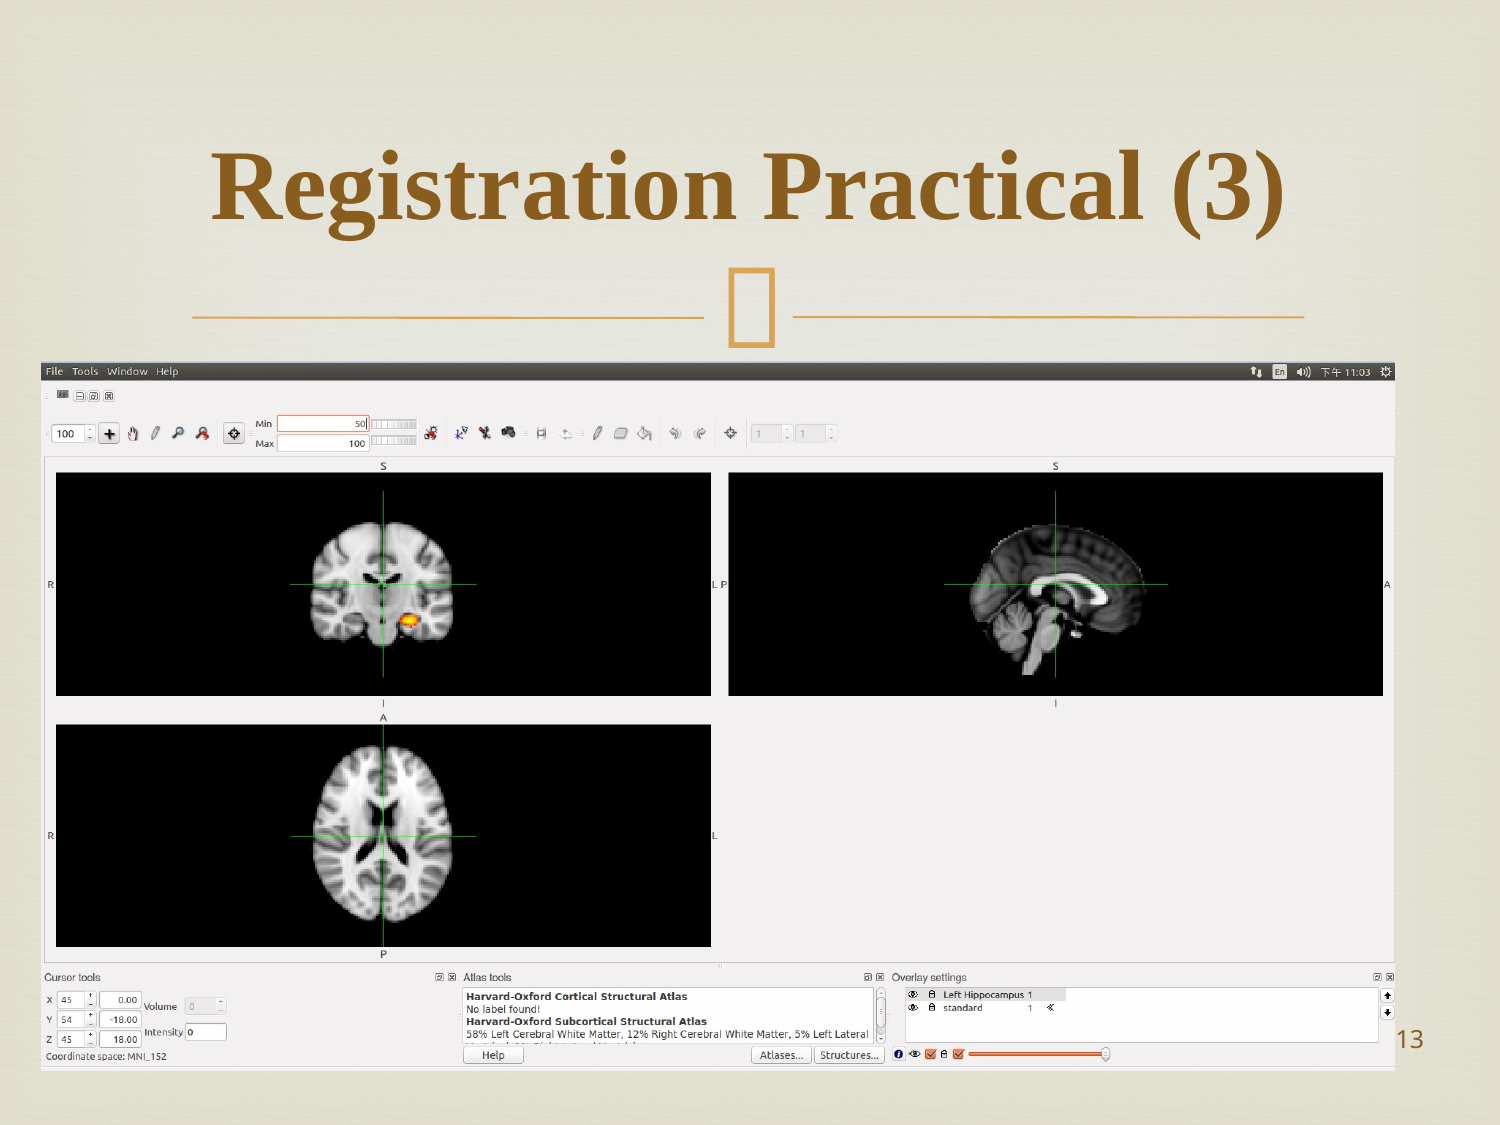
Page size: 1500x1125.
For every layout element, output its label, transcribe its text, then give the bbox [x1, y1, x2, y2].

slide_number 13 [1400, 1010, 1440, 1071]
title Registration Practical (3) [112, 93, 1386, 267]
picture [40, 361, 1395, 1071]
